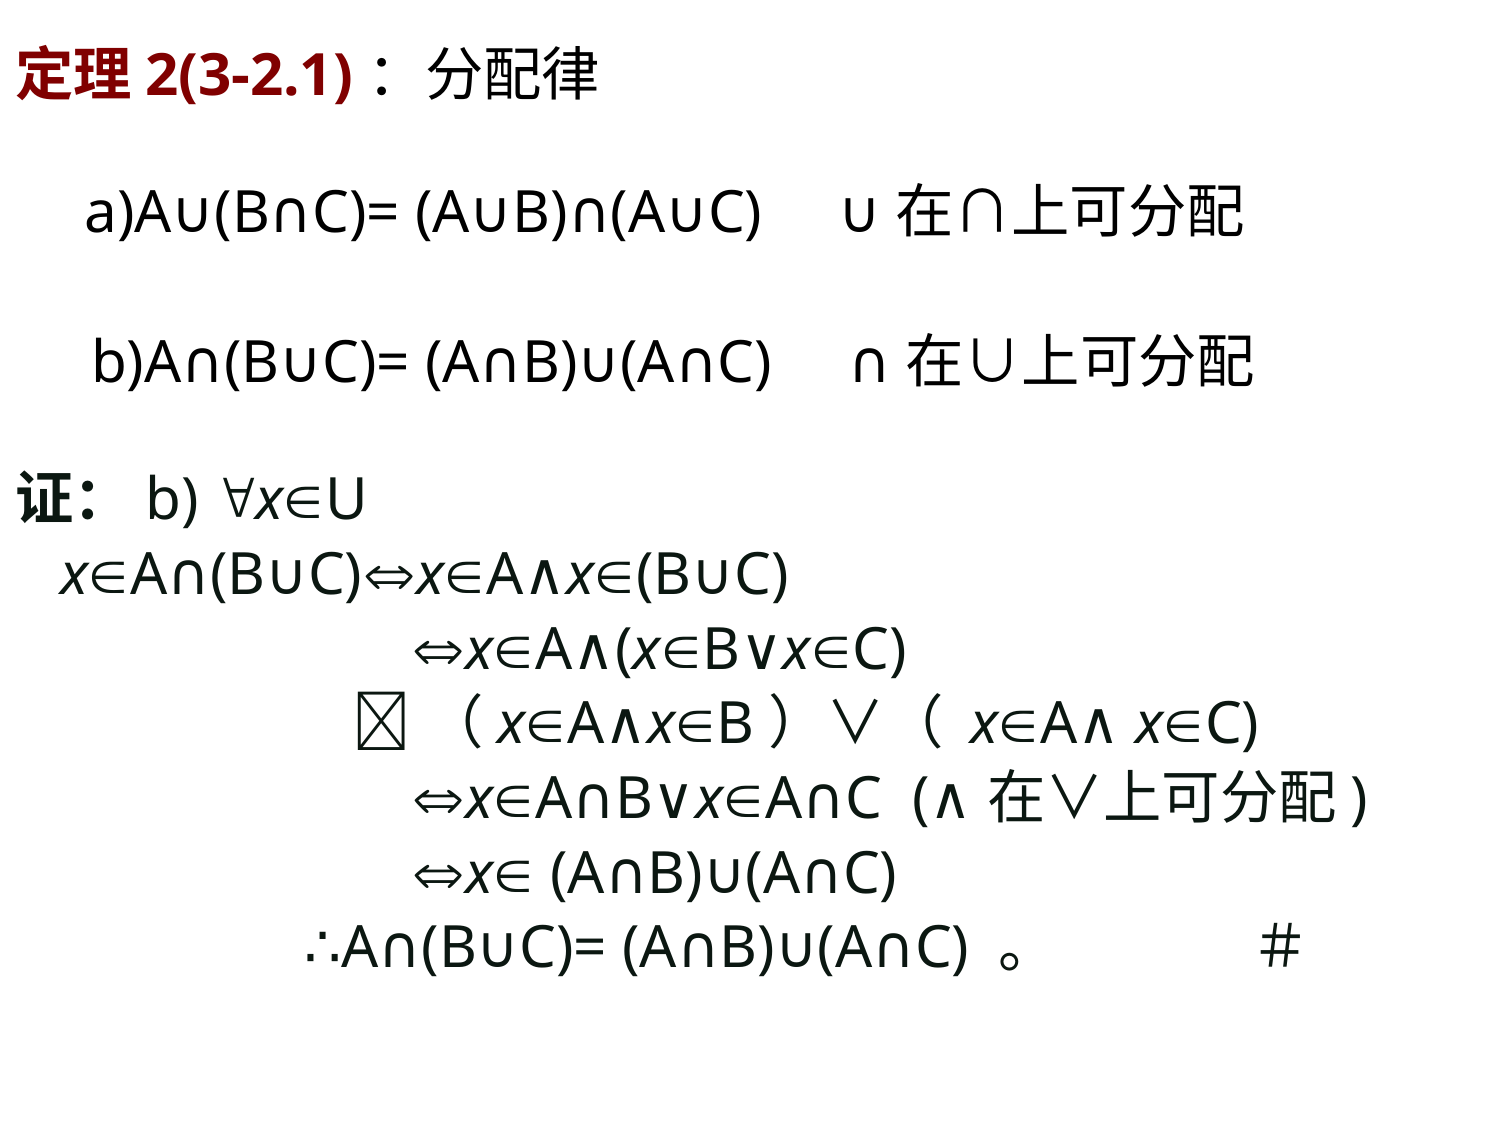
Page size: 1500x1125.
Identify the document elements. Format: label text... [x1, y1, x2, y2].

list 定理2(3-2.1)：分配律 a)A∪(B∩C)= (A∪B)∩(A∪C) ∪在∩上可分配 b)A∩(B∪C)= (A∩B)∪(A∩C) ∩在∪上可分配 证：b) xU xA∩(B∪C)xA∧x(B∪C) xA∧(xB∨xC) （xA∧xB）∨（ xA∧ xC) xA∩B∨xA∩C (∧在∨上可分配) x (A∩B)∪(A∩C) ∴A∩(B∪C)= (A∩B)∪(A∩C) 。 ＃ [0, 37, 1463, 1013]
